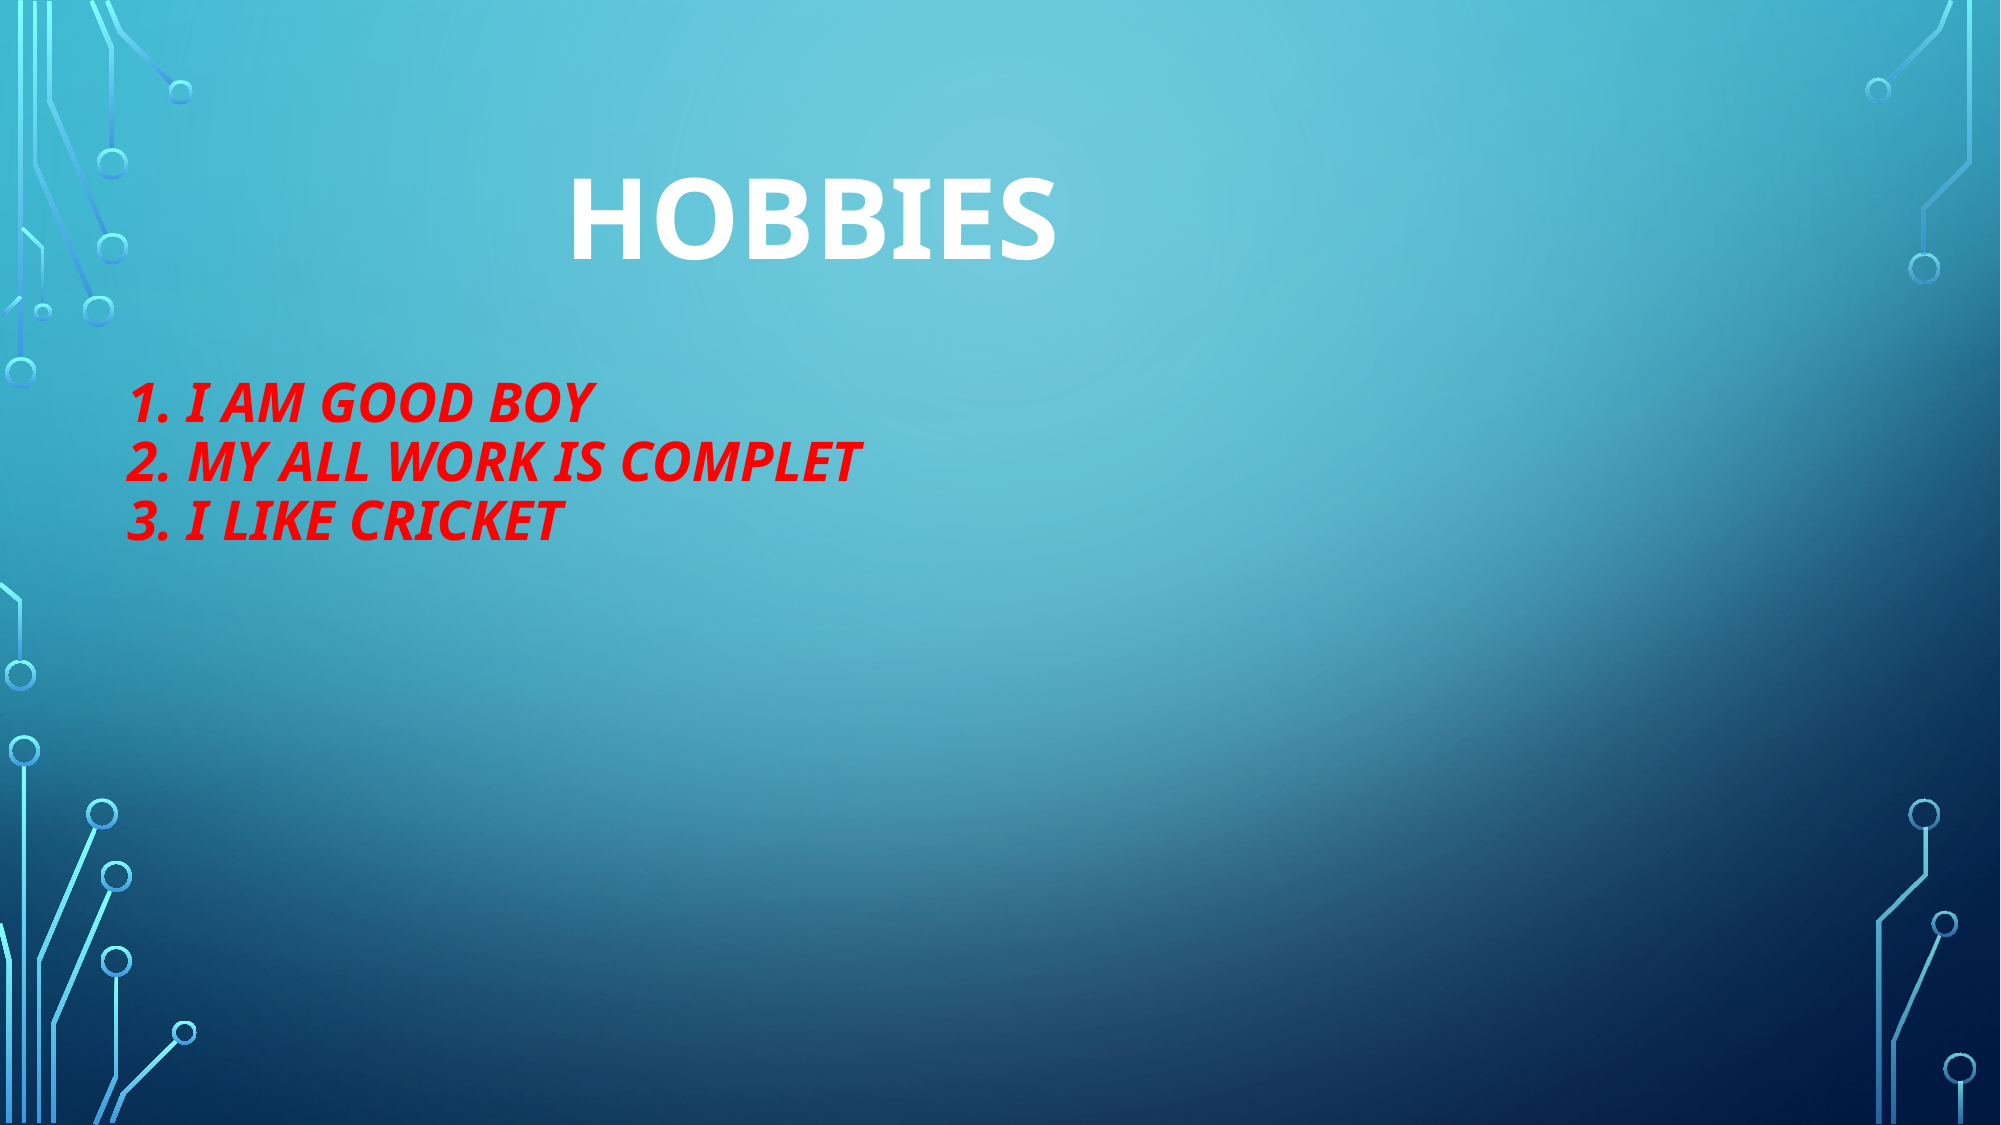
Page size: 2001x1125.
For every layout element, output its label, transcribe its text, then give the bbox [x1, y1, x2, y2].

title 1. I AM GOOD BOY 2. MY ALL WORK IS COMPLET 3. I LIKE CRICKET [112, 367, 1513, 561]
list HOBBIES [112, 112, 1513, 344]
